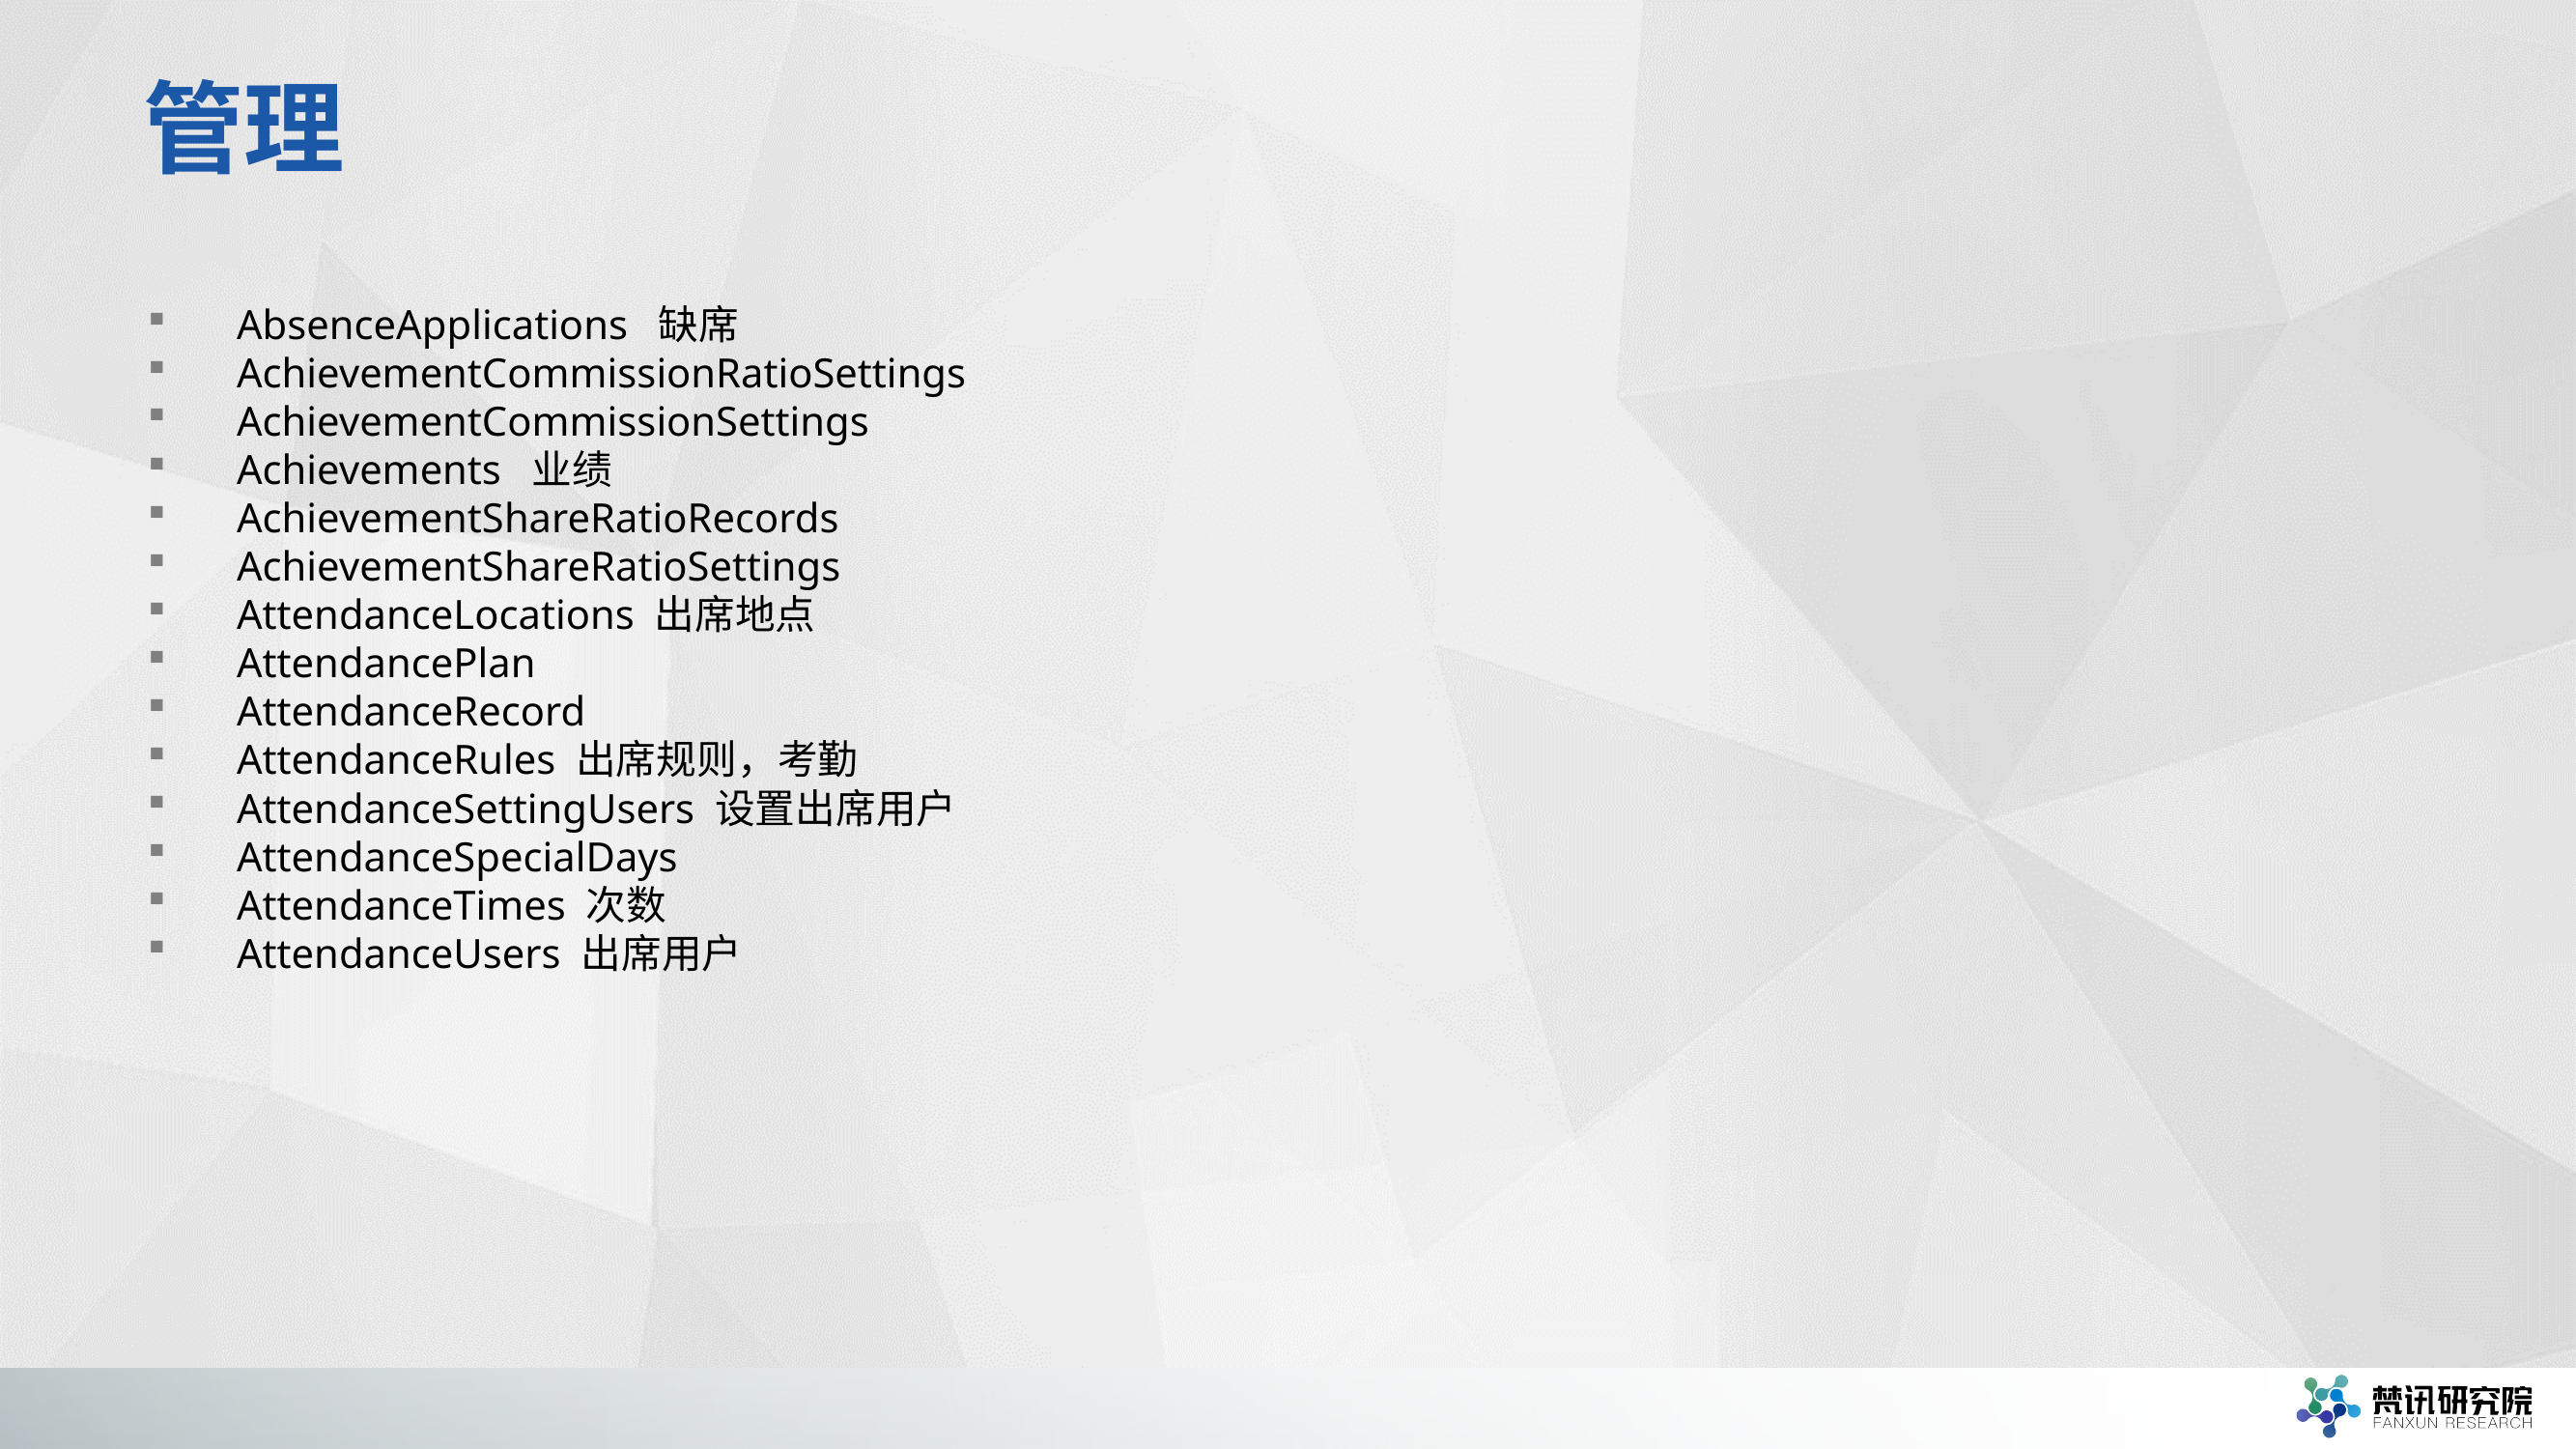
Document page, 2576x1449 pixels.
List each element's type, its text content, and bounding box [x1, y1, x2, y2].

picture [0, 0, 2576, 1449]
title 管理 [128, 58, 2448, 300]
list AbsenceApplications 缺席 AchievementCommissionRatioSettings AchievementCommissionSettings Achievements 业绩 AchievementShareRatioRecords AchievementShareRatioSettings AttendanceLocations 出席地点 AttendancePlan AttendanceRecord AttendanceRules 出席规则，考勤 AttendanceSettingUsers 设置出席用户 AttendanceSpecialDays AttendanceTimes 次数 AttendanceUsers 出席用户 [128, 300, 2448, 1307]
